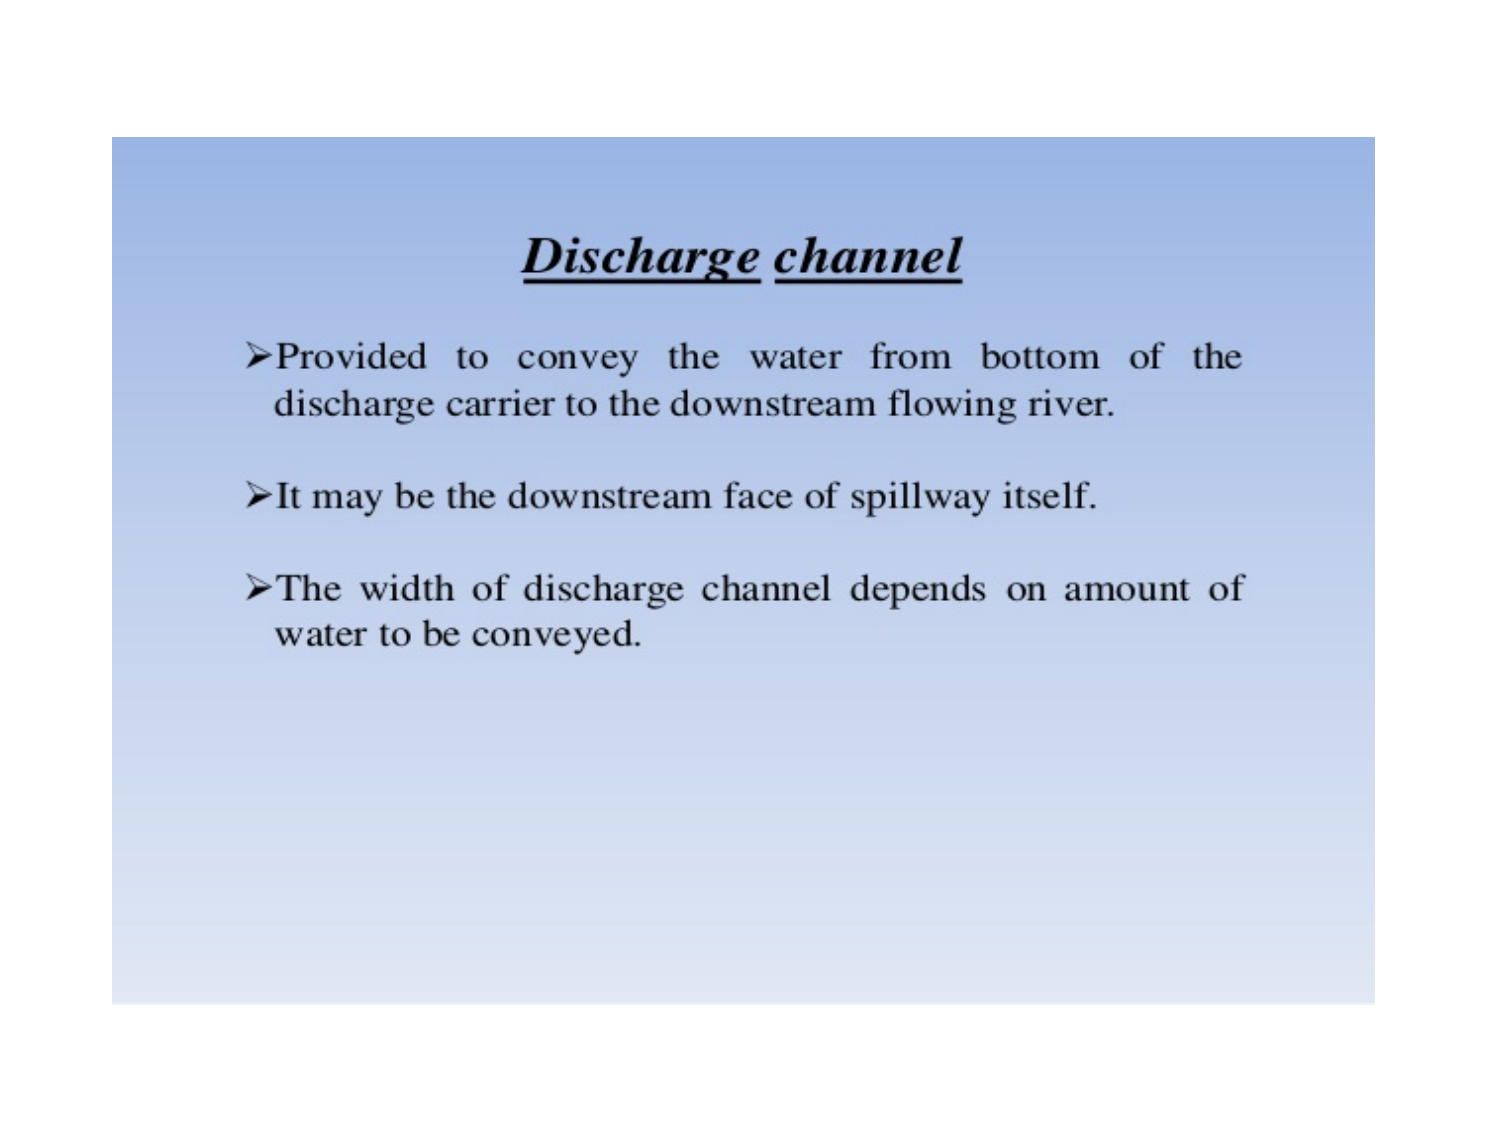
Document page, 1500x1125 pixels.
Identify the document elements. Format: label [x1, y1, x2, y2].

list [112, 137, 1376, 1006]
